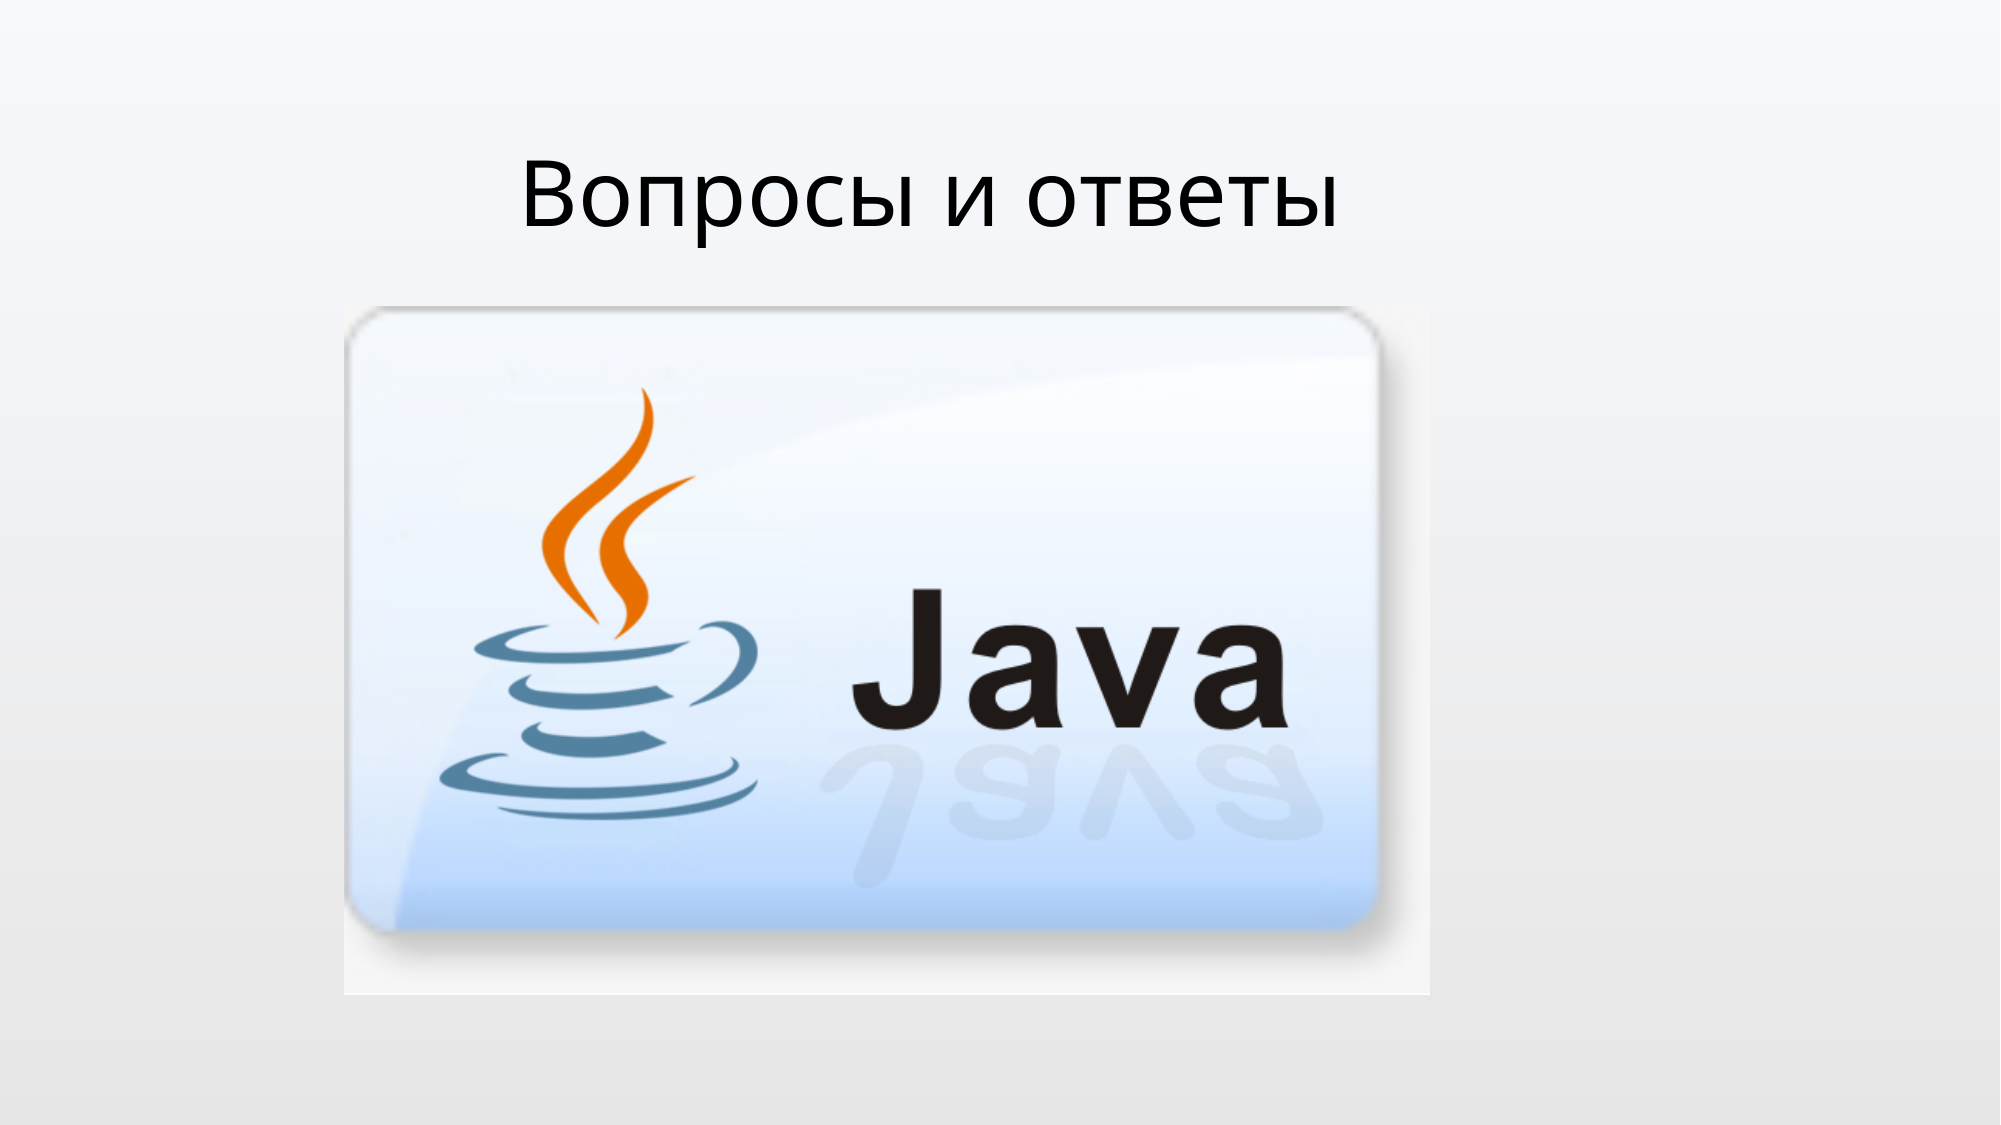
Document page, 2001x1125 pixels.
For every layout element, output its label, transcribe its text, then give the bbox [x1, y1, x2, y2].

picture [344, 306, 1430, 995]
text_box Вопросы и ответы [518, 147, 1958, 364]
